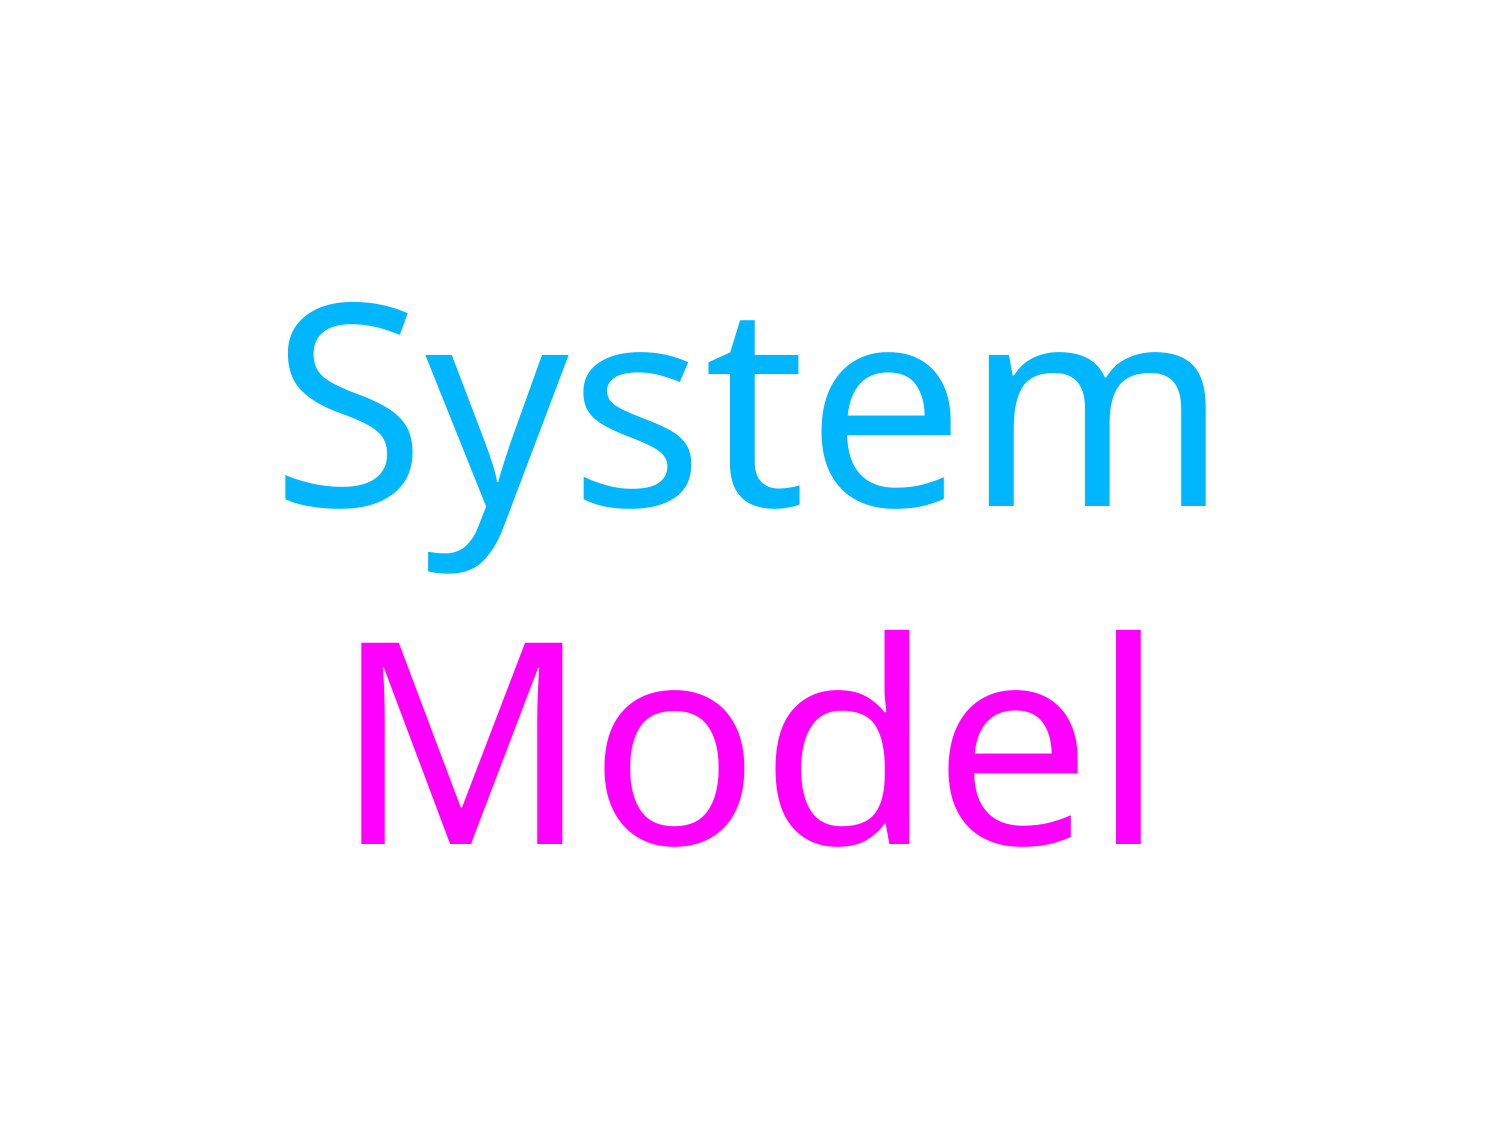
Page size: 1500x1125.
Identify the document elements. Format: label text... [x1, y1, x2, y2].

title System Model [159, 208, 1341, 917]
